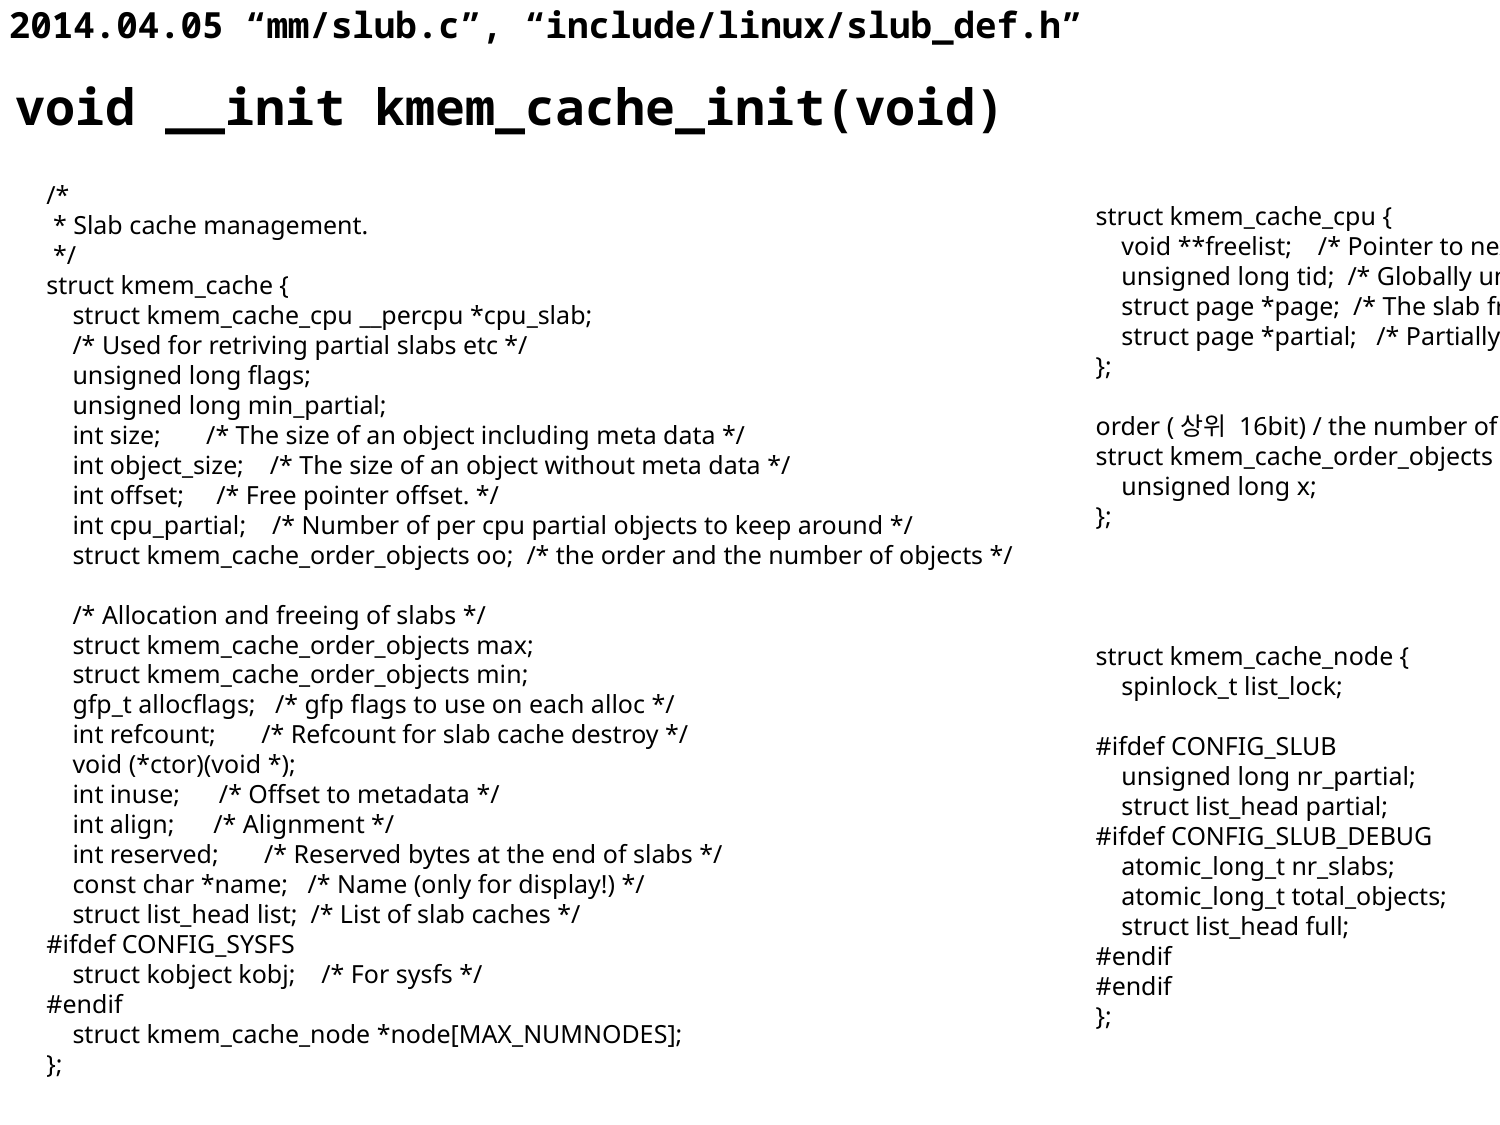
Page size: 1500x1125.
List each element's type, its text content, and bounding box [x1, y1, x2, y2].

text_box void __init kmem_cache_init(void) [0, 68, 1500, 219]
text_box /* * Slab cache management. */ struct kmem_cache { struct kmem_cache_cpu __percpu *cpu_slab; /* Used for retriving partial slabs etc */ unsigned long flags; unsigned long min_partial; int size; /* The size of an object including meta data */ int object_size; /* The size of an object without meta data */ int offset; /* Free pointer offset. */ int cpu_partial; /* Number of per cpu partial objects to keep around */ struct kmem_cache_order_objects oo; /* the order and the number of objects */ /* Allocation and freeing of slabs */ struct kmem_cache_order_objects max; struct kmem_cache_order_objects min; gfp_t allocflags; /* gfp flags to use on each alloc */ int refcount; /* Refcount for slab cache destroy */ void (*ctor)(void *); int inuse; /* Offset to metadata */ int align; /* Alignment */ int reserved; /* Reserved bytes at the end of slabs */ const char *name; /* Name (only for display!) */ struct list_head list; /* List of slab caches */ #ifdef CONFIG_SYSFS struct kobject kobj; /* For sysfs */ #endif struct kmem_cache_node *node[MAX_NUMNODES]; }; [31, 172, 1473, 1086]
title 2014.04.05 “mm/slub.c”, “include/linux/slub_def.h” [0, 0, 1500, 55]
text_box struct kmem_cache_cpu { void **freelist; /* Pointer to next available object */ unsigned long tid; /* Globally unique transaction id */ struct page *page; /* The slab from which we are allocating */ struct page *partial; /* Partially allocated frozen slabs */ }; order (상위 16bit) / the number of objects (하위 16bit = 한 slab에 몇 개의 object가 들어갈 수 있는지..) struct kmem_cache_order_objects { unsigned long x; }; [1080, 193, 1500, 538]
text_box struct kmem_cache_node { spinlock_t list_lock; #ifdef CONFIG_SLUB unsigned long nr_partial; struct list_head partial; #ifdef CONFIG_SLUB_DEBUG atomic_long_t nr_slabs; atomic_long_t total_objects; struct list_head full; #endif #endif }; [1080, 633, 1500, 1038]
